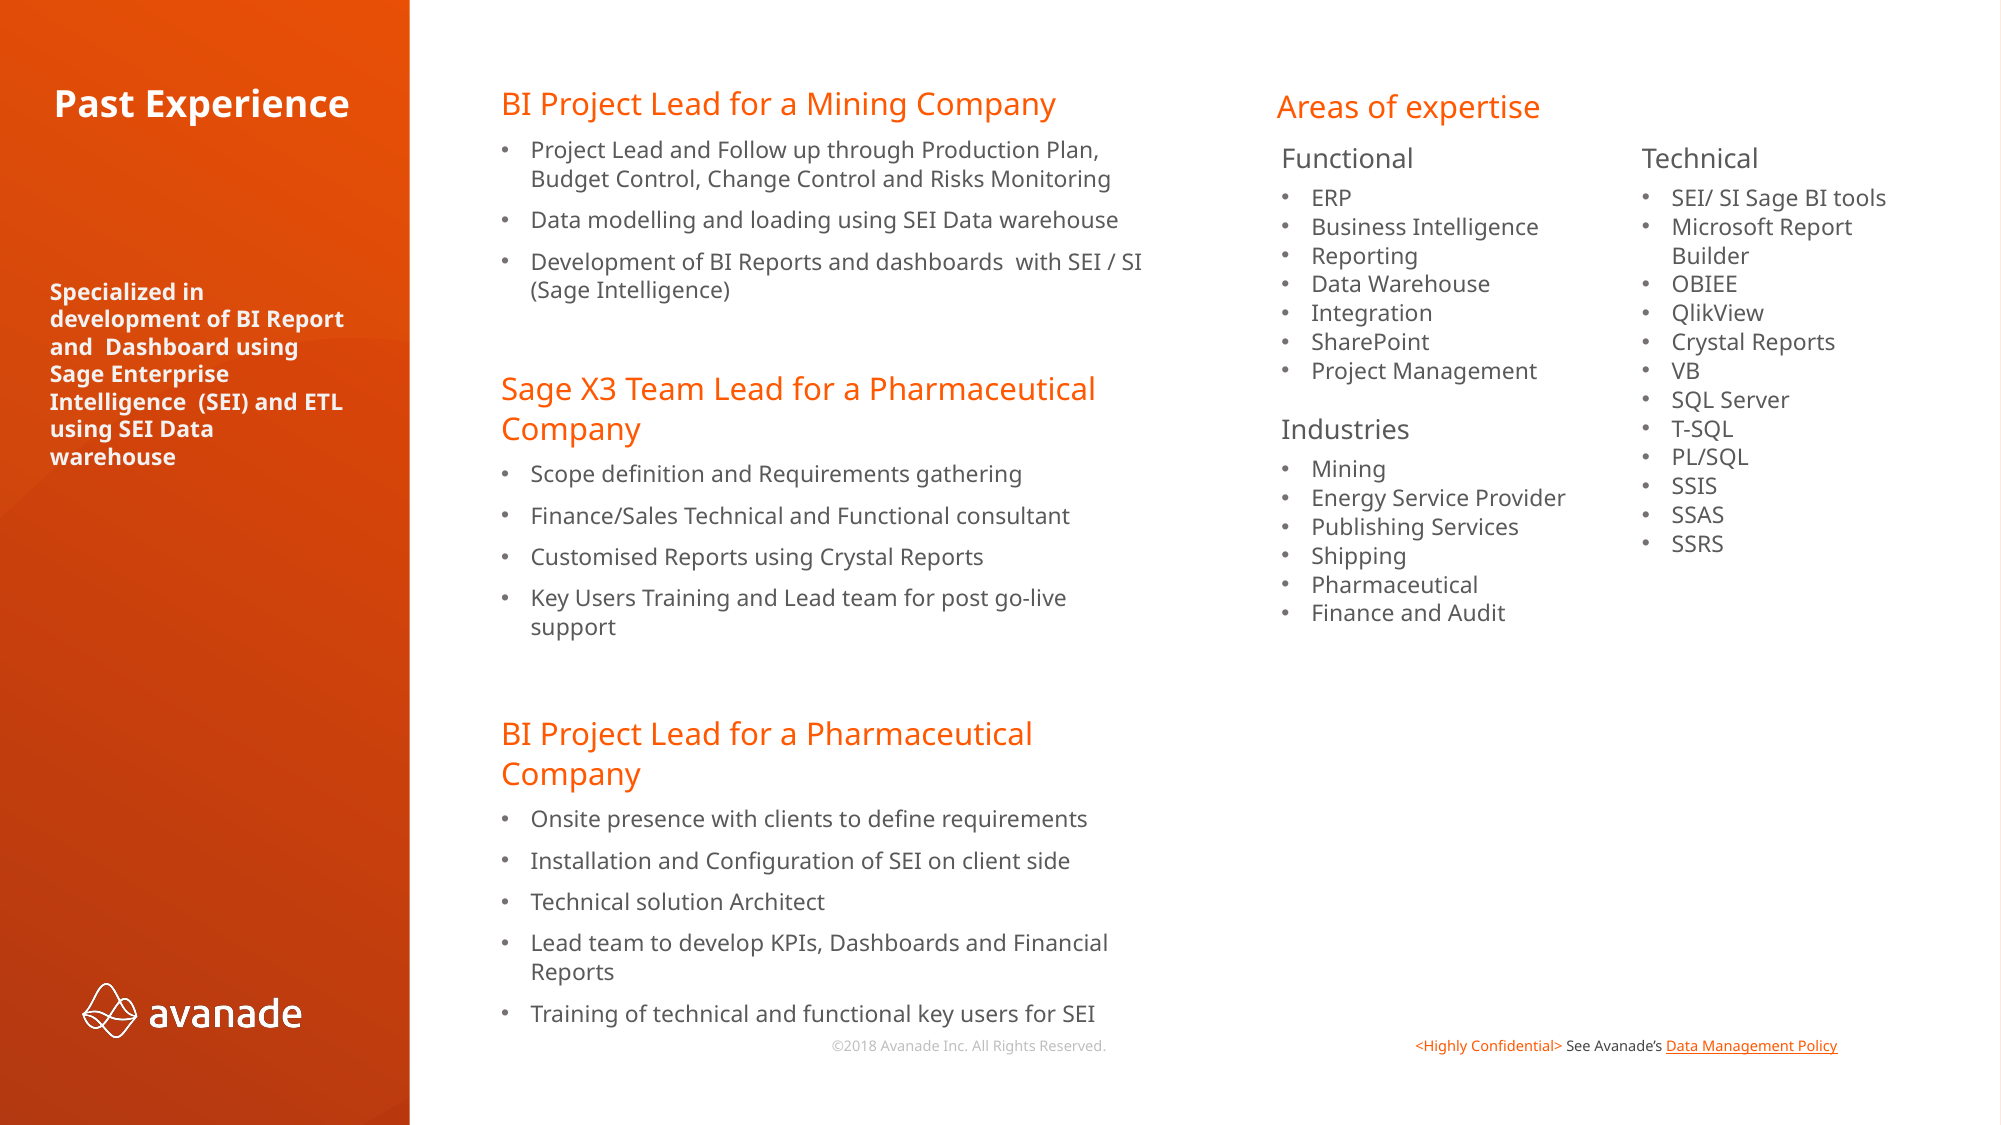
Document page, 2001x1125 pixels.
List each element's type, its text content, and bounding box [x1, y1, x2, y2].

text_box Past Experience [42, 74, 370, 131]
text_box Areas of expertise [1262, 79, 1804, 132]
text_box BI Project Lead for a Mining Company Project Lead and Follow up through Production Plan, Budget Control, Change Control and Risks Monitoring Data modelling and loading using SEI Data warehouse Development of BI Reports and dashboards with SEI / SI (Sage Intelligence) Sage X3 Team Lead for a Pharmaceutical Company Scope definition and Requirements gathering Finance/Sales Technical and Functional consultant Customised Reports using Crystal Reports Key Users Training and Lead team for post go-live support BI Project Lead for a Pharmaceutical Company Onsite presence with clients to define requirements Installation and Configuration of SEI on client side Technical solution Architect Lead team to develop KPIs, Dashboards and Financial Reports Training of technical and functional key users for SEI [486, 74, 1159, 1125]
picture [0, 0, 409, 1125]
text_box Specialized in development of BI Report and Dashboard using Sage Enterprise Intelligence (SEI) and ETL using SEI Data warehouse [44, 272, 351, 617]
text_box Functional ERP Business Intelligence Reporting Data Warehouse Integration SharePoint Project Management Industries Mining Energy Service Provider Publishing Services Shipping Pharmaceutical Finance and Audit [1275, 135, 1602, 492]
text_box Technical SEI/ SI Sage BI tools Microsoft Report Builder OBIEE QlikView Crystal Reports VB SQL Server T-SQL PL/SQL SSIS SSAS SSRS [1636, 135, 1919, 758]
